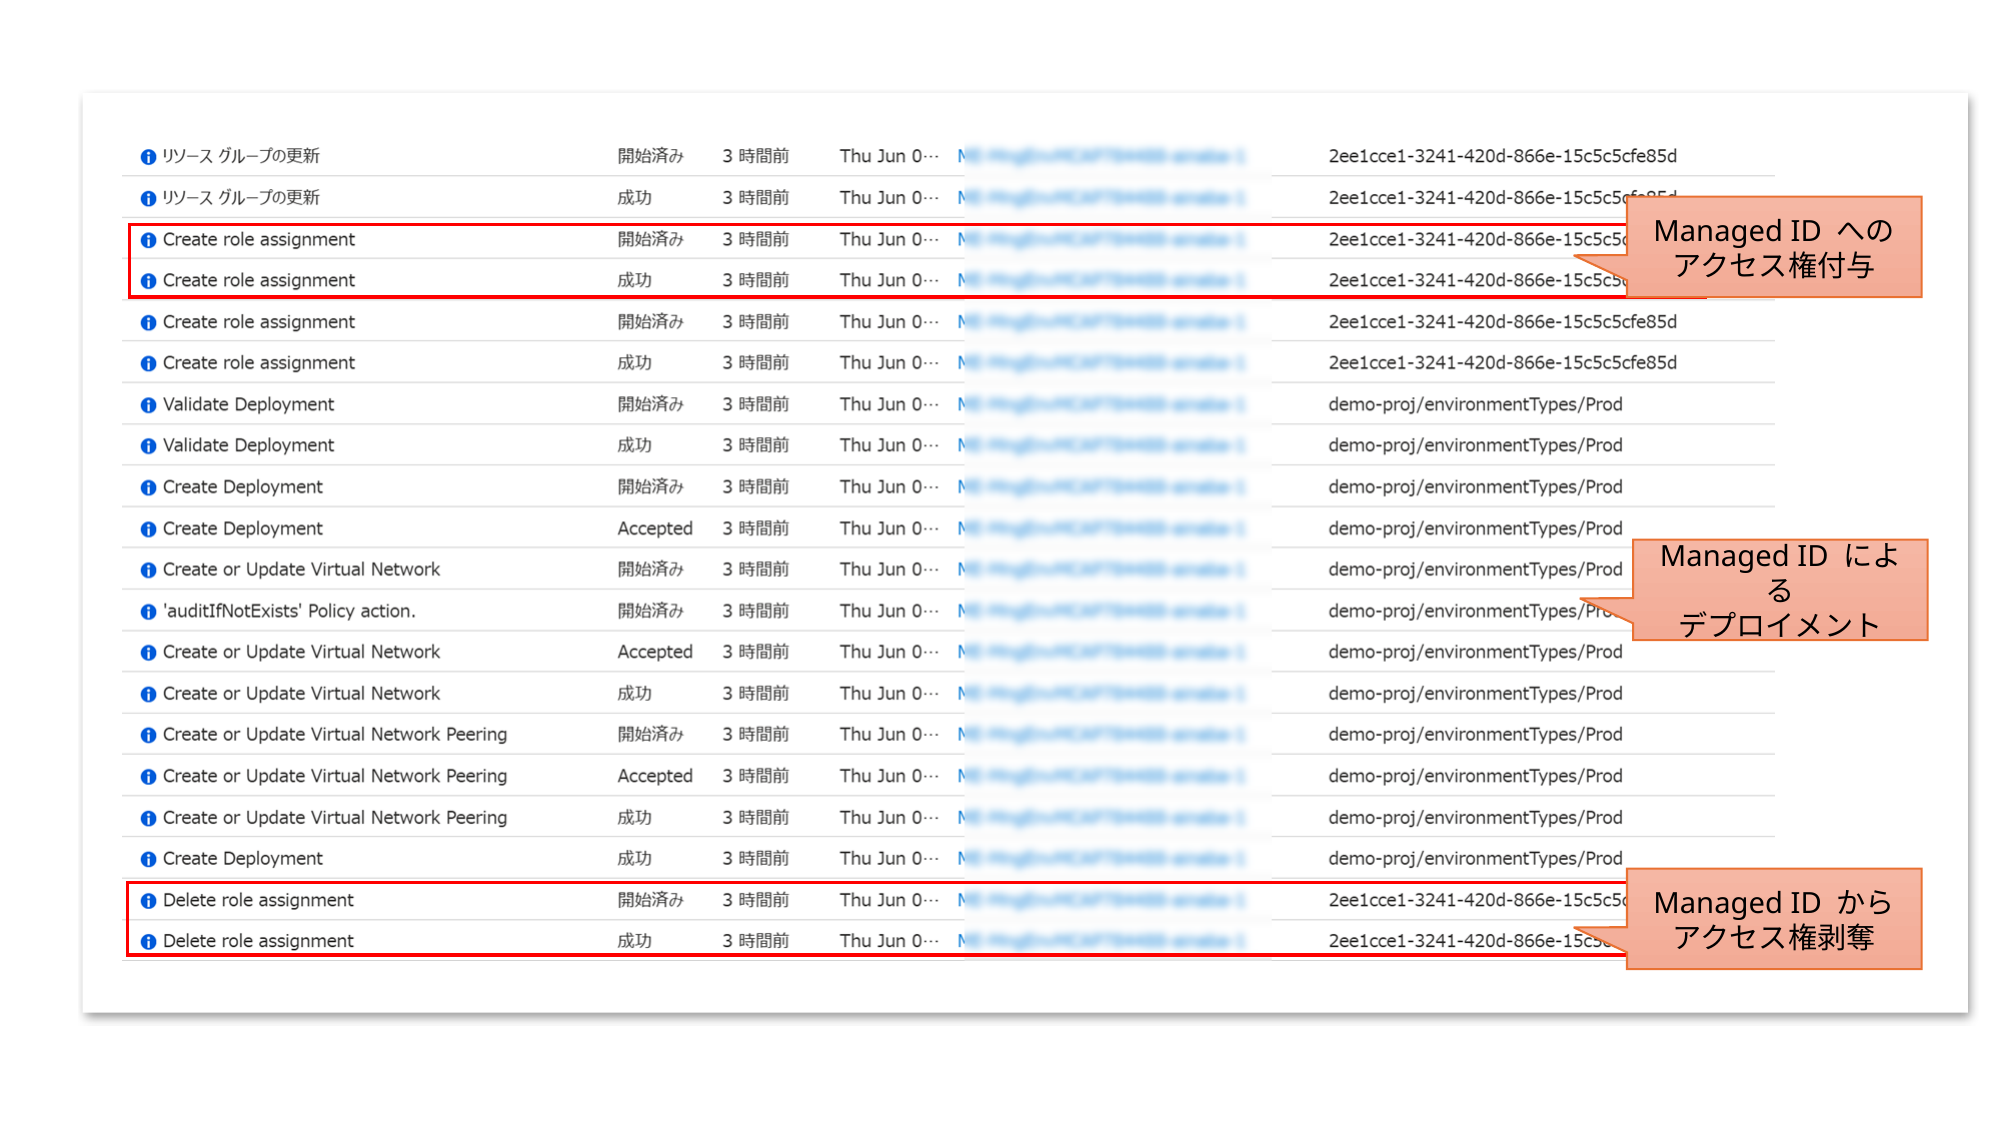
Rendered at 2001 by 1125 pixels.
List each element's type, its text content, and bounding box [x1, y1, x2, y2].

text_box Managed ID から アクセス権剥奪 [1625, 867, 1923, 971]
picture [121, 136, 1775, 961]
text_box Managed ID による デプロイメント [1775, 538, 1929, 642]
text_box Managed ID への アクセス権付与 [1775, 195, 1923, 299]
text_box [81, 91, 1969, 1014]
